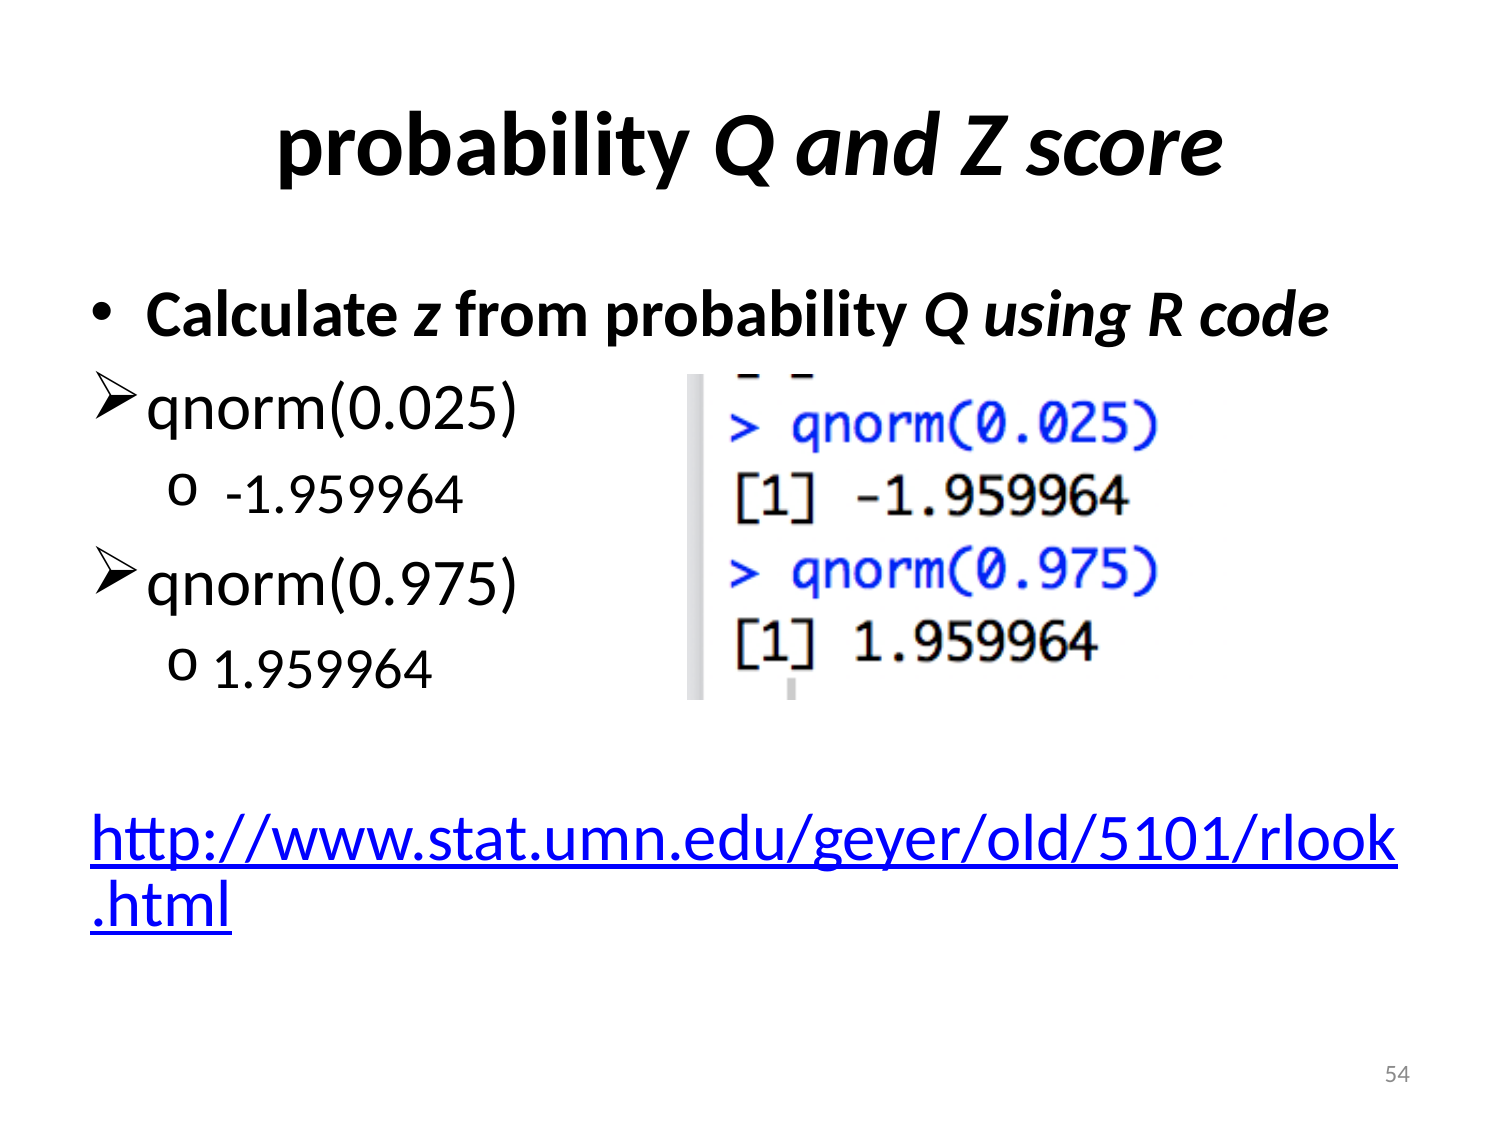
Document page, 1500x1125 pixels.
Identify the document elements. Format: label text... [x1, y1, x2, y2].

picture [687, 374, 1244, 701]
list Calculate z from probability Q using R code qnorm(0.025) -1.959964 qnorm(0.975) 1.959964 http://www.stat.umn.edu/geyer/old/5101/rlook.html [75, 262, 1425, 1005]
slide_number 54 [1074, 1042, 1425, 1103]
title probability Q and Z score [75, 45, 1425, 233]
